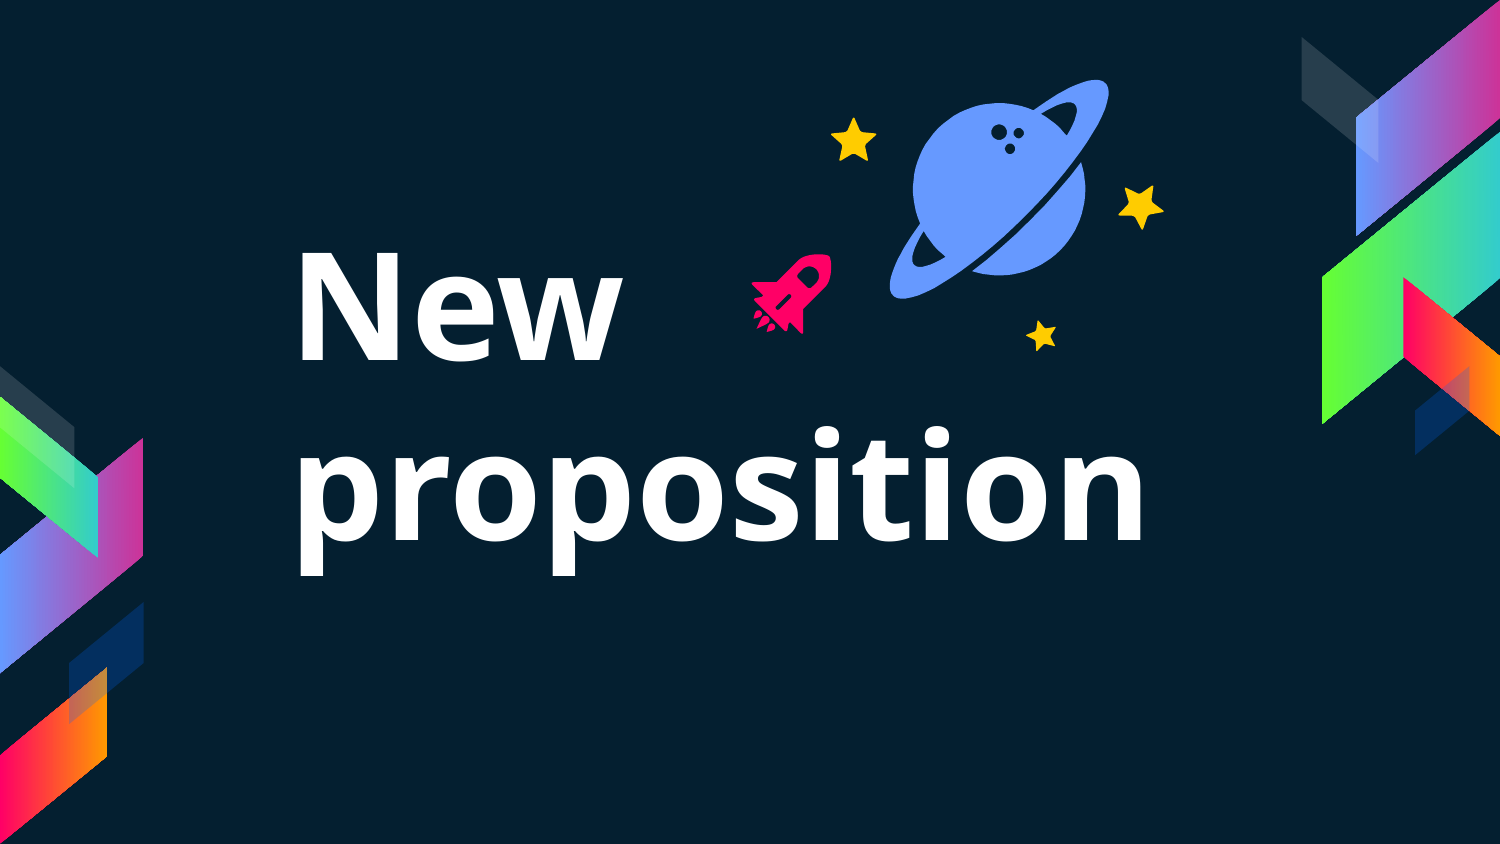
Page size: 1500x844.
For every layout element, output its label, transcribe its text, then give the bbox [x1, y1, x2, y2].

text_box [1118, 185, 1164, 230]
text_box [751, 254, 832, 334]
text_box [831, 117, 877, 161]
text_box [1026, 320, 1056, 352]
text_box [889, 79, 1109, 299]
title New proposition [274, 395, 1199, 586]
